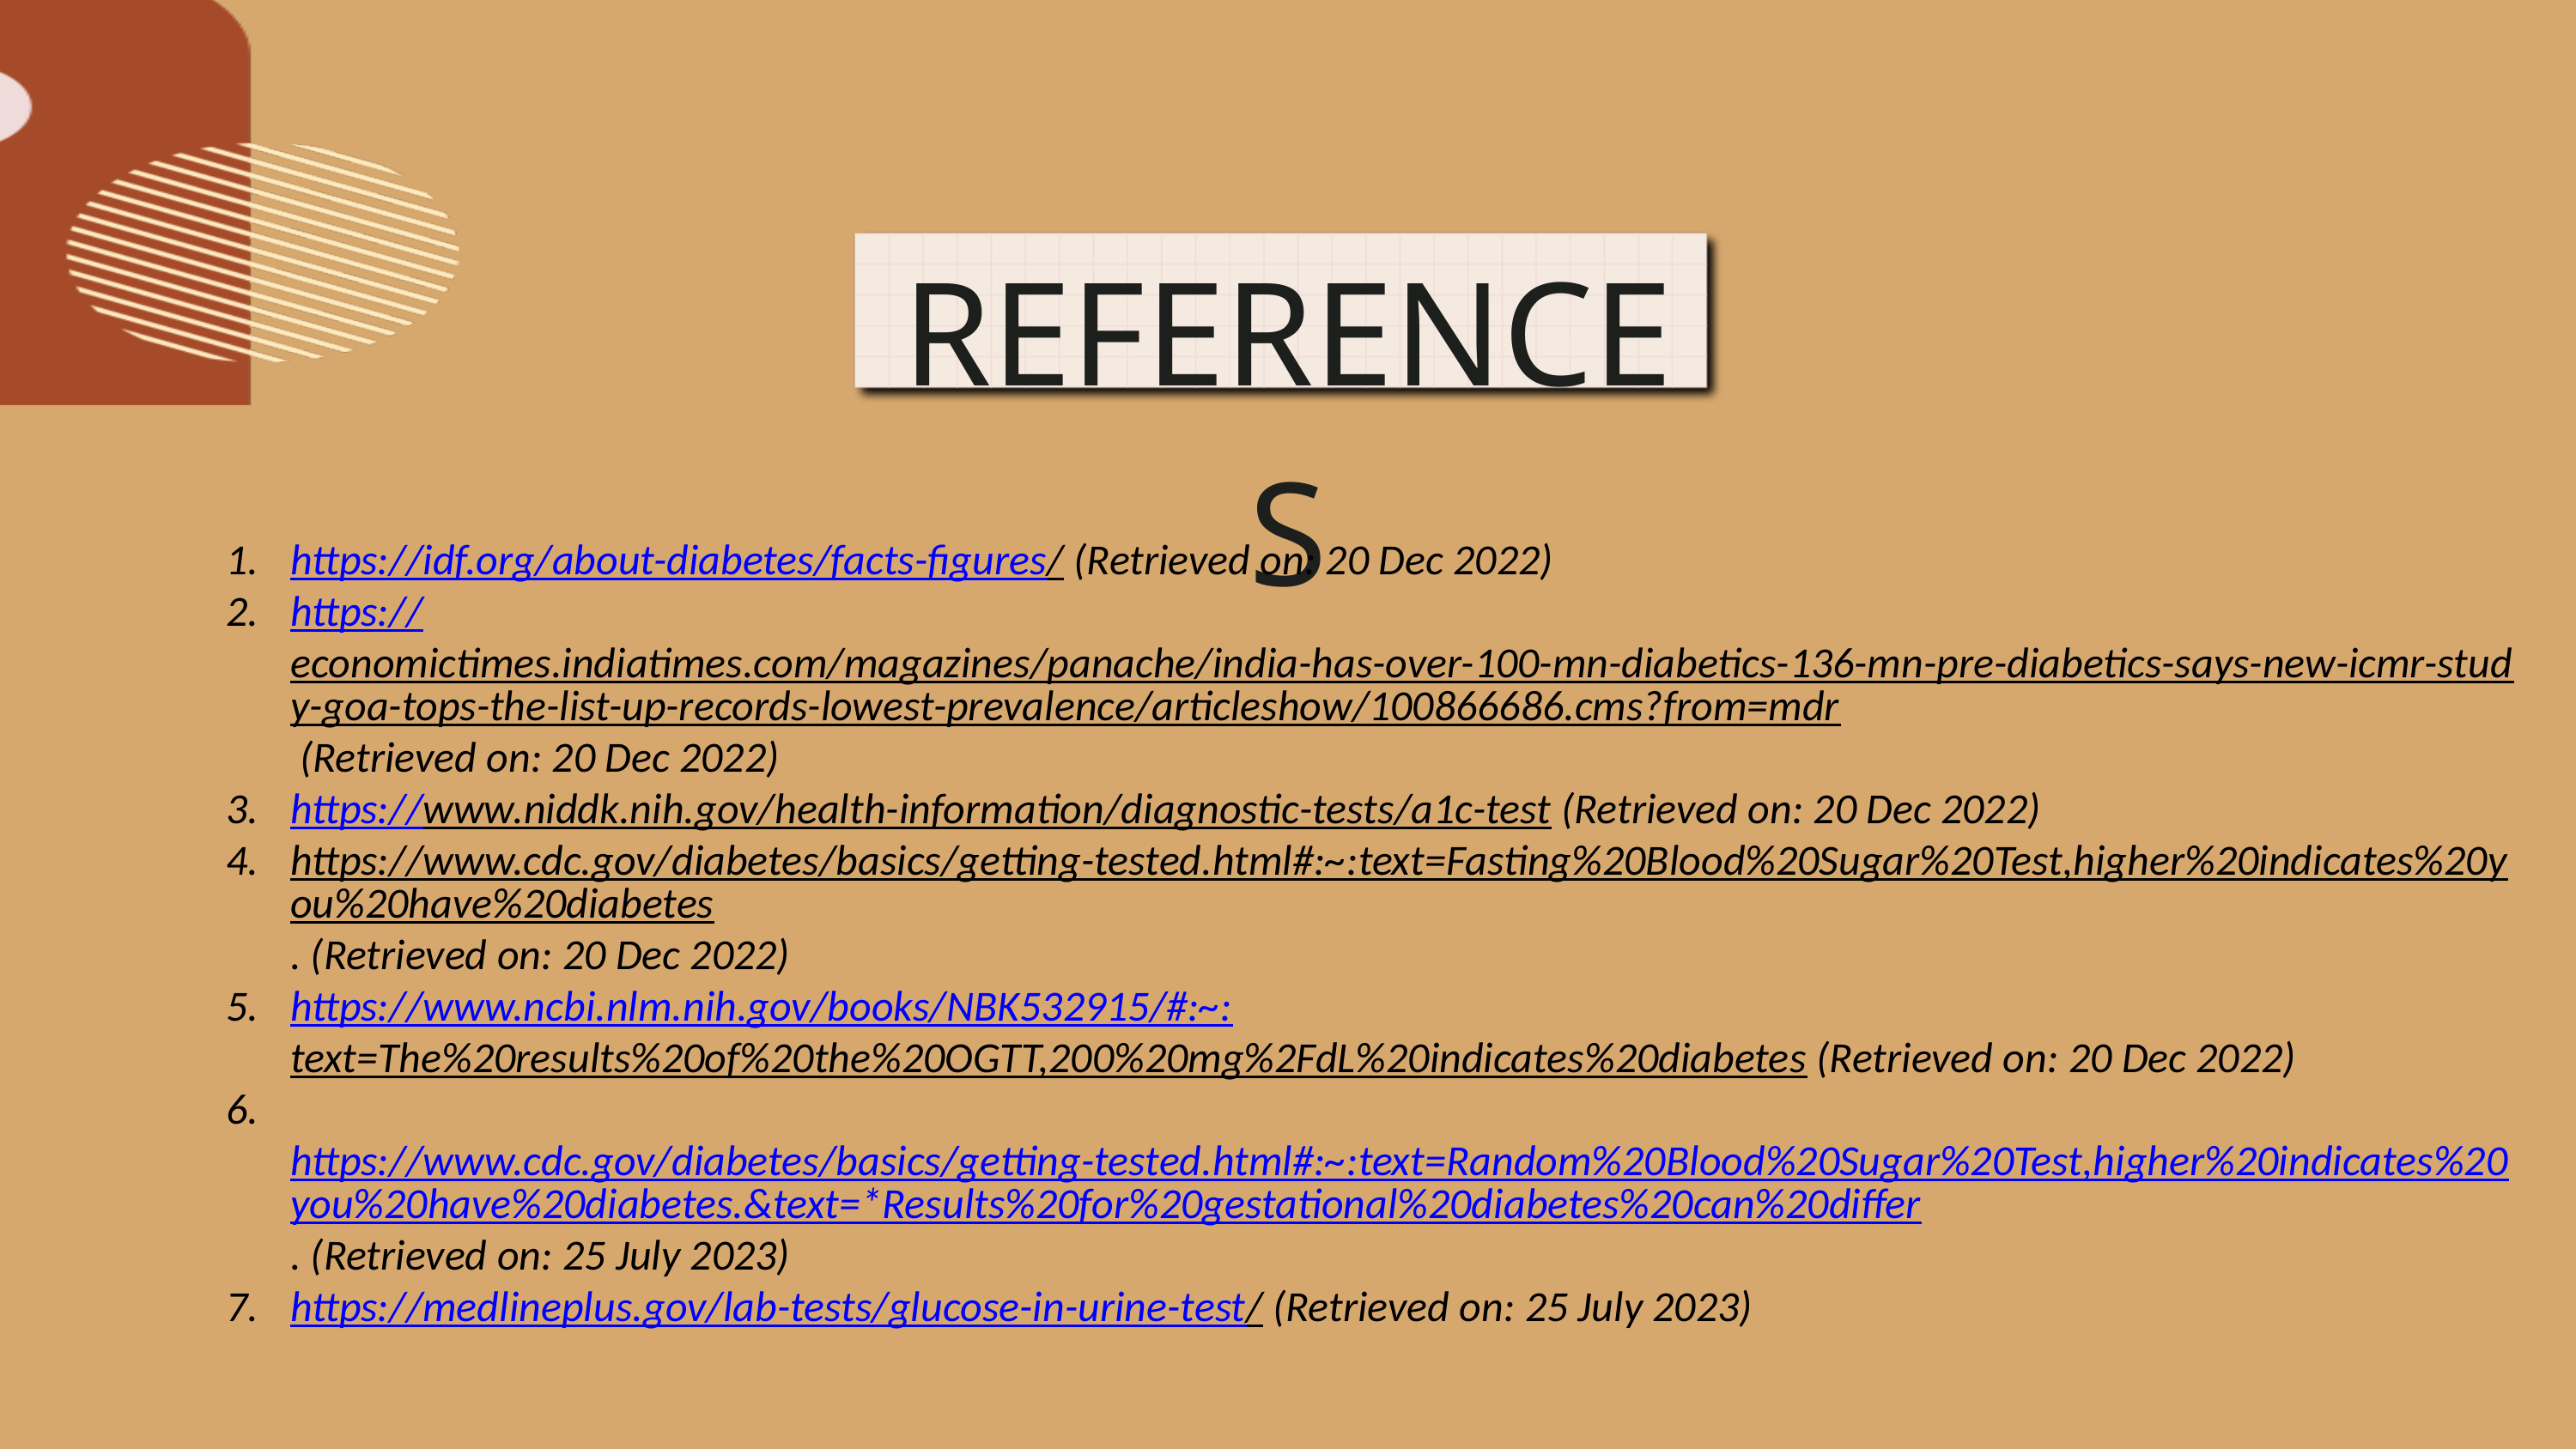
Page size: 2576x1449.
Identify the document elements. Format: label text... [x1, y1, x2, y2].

text_box [848, 226, 884, 409]
text_box [0, 0, 459, 405]
text_box REFERENCES [884, 214, 1692, 531]
text_box [1692, 226, 1728, 409]
text_box https://idf.org/about-diabetes/facts-figures/ (Retrieved on: 20 Dec 2022) https://economictimes.indiatimes.com/magazines/panache/india-has-over-100-mn-diabetics-136-mn-pre-diabetics-says-new-icmr-study-goa-tops-the-list-up-records-lowest-prevalence/articleshow/100866686.cms?from=mdr (Retrieved on: 20 Dec 2022) https://www.niddk.nih.gov/health-information/diagnostic-tests/a1c-test (Retrieved on: 20 Dec 2022) https://www.cdc.gov/diabetes/basics/getting-tested.html#:~:text=Fasting%20Blood%20Sugar%20Test,higher%20indicates%20you%20have%20diabetes. (Retrieved on: 20 Dec 2022) https://www.ncbi.nlm.nih.gov/books/NBK532915/#:~:text=The%20results%20of%20the%20OGTT,200%20mg%2FdL%20indicates%20diabetes (Retrieved on: 20 Dec 2022) https://www.cdc.gov/diabetes/basics/getting-tested.html#:~:text=Random%20Blood%20Sugar%20Test,higher%20indicates%20you%20have%20diabetes.&text=*Results%20for%20gestational%20diabetes%20can%20differ. (Retrieved on: 25 July 2023) https://medlineplus.gov/lab-tests/glucose-in-urine-test/ (Retrieved on: 25 July 2023) [226, 531, 2523, 1253]
